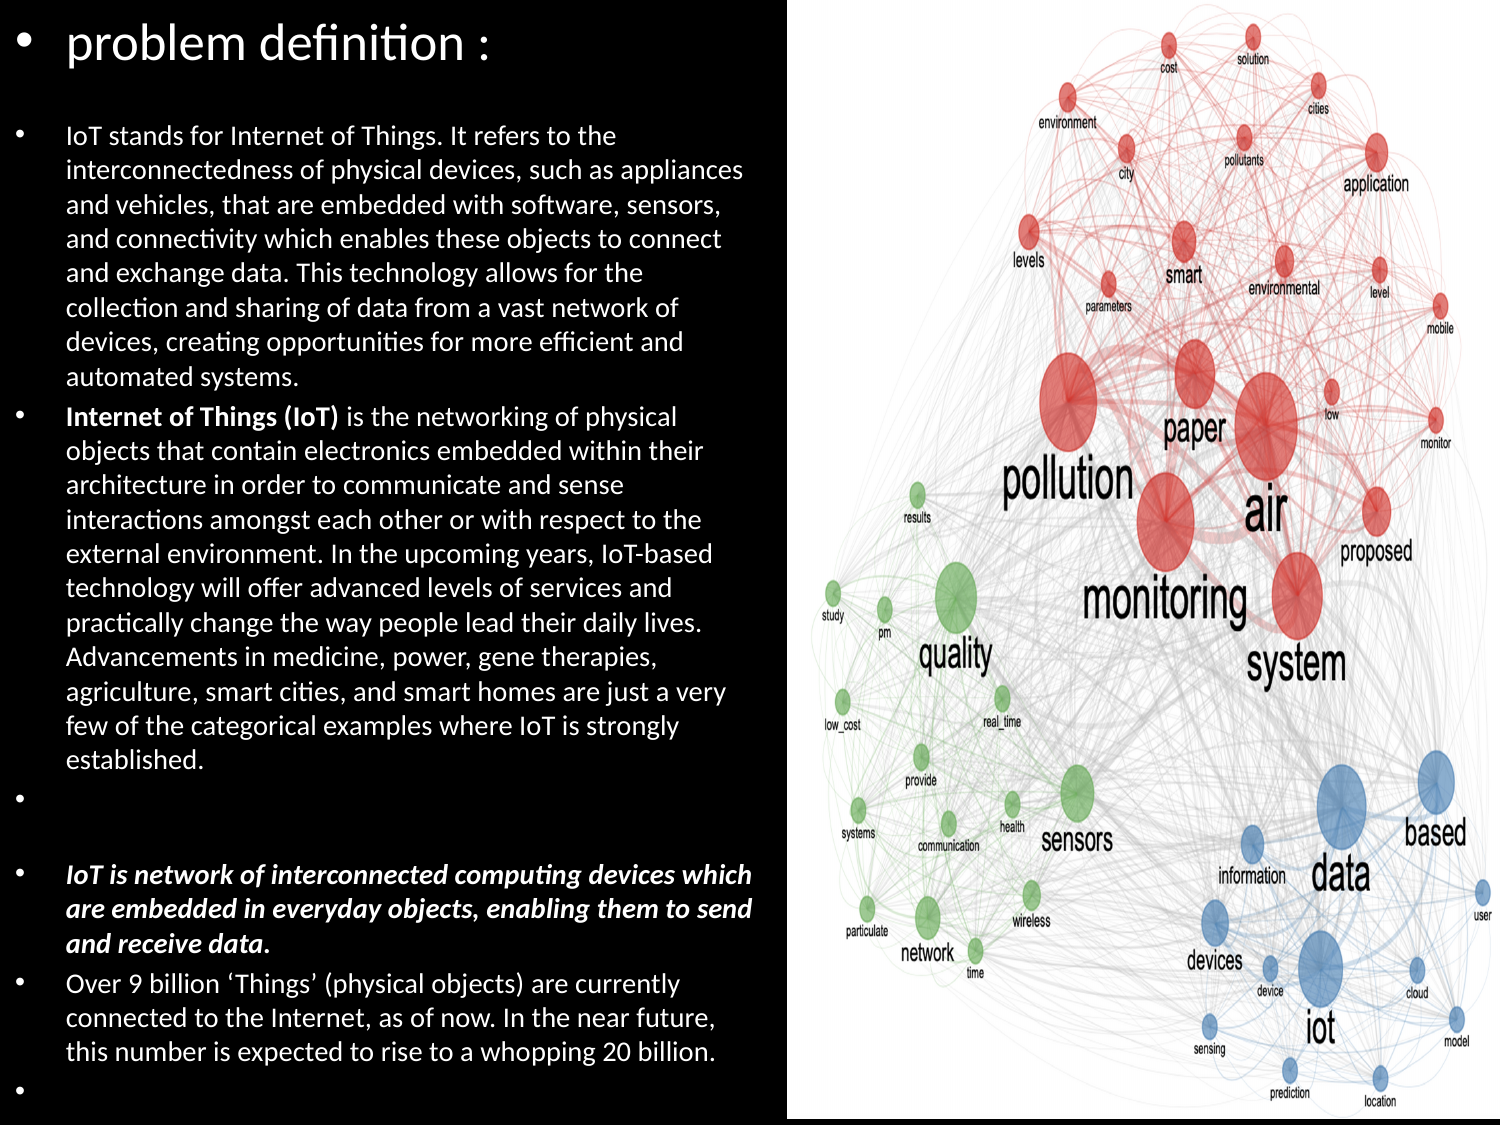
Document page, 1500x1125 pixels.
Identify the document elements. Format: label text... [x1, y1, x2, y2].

list problem definition : IoT stands for Internet of Things. It refers to the interconnectedness of physical devices, such as appliances and vehicles, that are embedded with software, sensors, and connectivity which enables these objects to connect and exchange data. This technology allows for the collection and sharing of data from a vast network of devices, creating opportunities for more efficient and automated systems. Internet of Things (IoT) is the networking of physical objects that contain electronics embedded within their architecture in order to communicate and sense interactions amongst each other or with respect to the external environment. In the upcoming years, IoT-based technology will offer advanced levels of services and practically change the way people lead their daily lives. Advancements in medicine, power, gene therapies, agriculture, smart cities, and smart homes are just a very few of the categorical examples where IoT is strongly established. ﻿ IoT is network of interconnected computing devices which are embedded in everyday objects, enabling them to send and receive data. Over 9 billion ‘Things’ (physical objects) are currently connected to the Internet, as of now. In the near future, this number is expected to rise to a whopping 20 billion. [0, 0, 775, 1125]
picture [787, 0, 1500, 1119]
